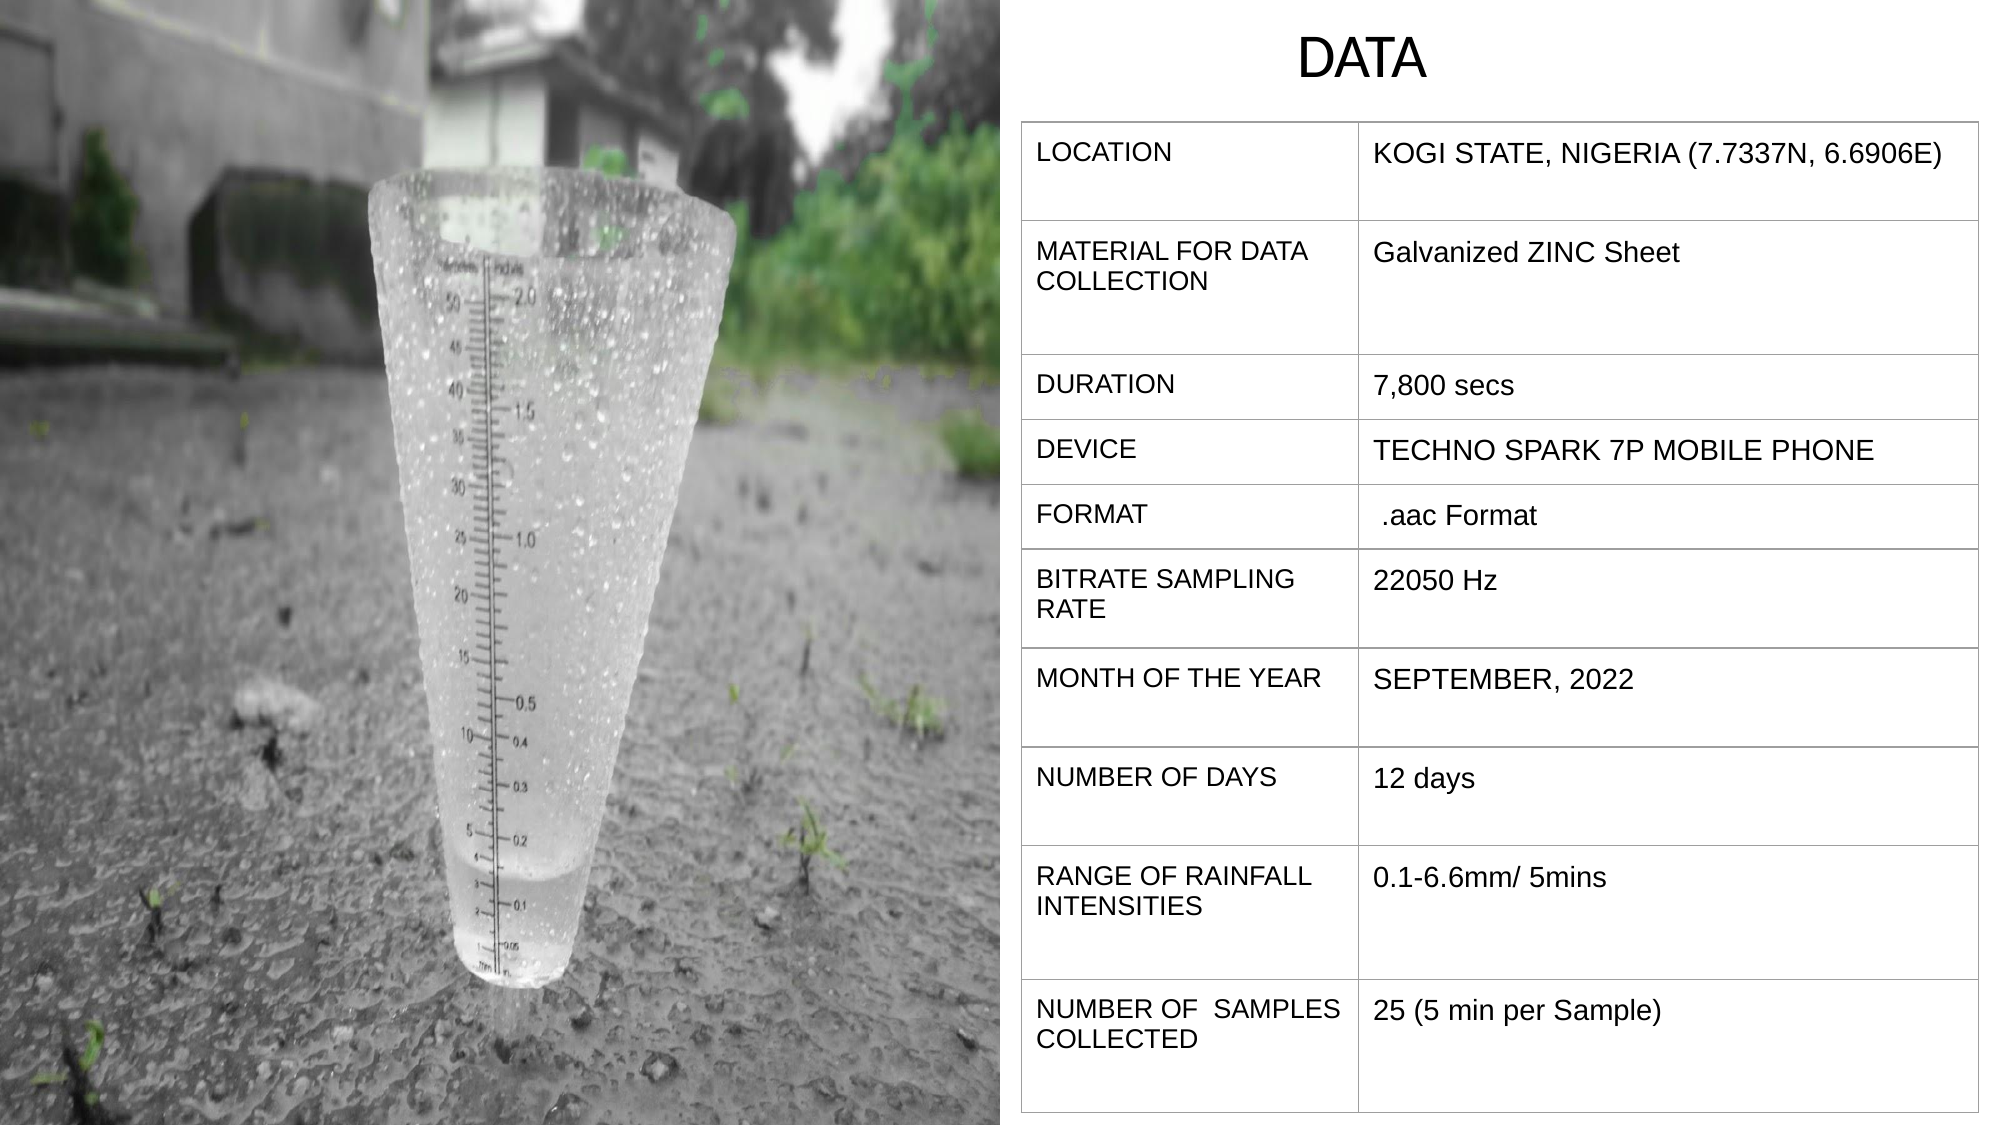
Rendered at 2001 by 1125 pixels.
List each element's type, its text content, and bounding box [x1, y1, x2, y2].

table_cell 25 (5 min per Sample) [1359, 980, 1978, 1112]
table_cell NUMBER OF SAMPLES COLLECTED [1022, 980, 1358, 1112]
table_cell Galvanized ZINC Sheet [1359, 221, 1978, 354]
table_cell TECHNO SPARK 7P MOBILE PHONE [1359, 420, 1978, 484]
table_cell DEVICE [1022, 420, 1358, 484]
table_cell DURATION [1022, 355, 1358, 419]
table_cell FORMAT [1022, 485, 1358, 548]
table_cell SEPTEMBER, 2022 [1359, 649, 1978, 746]
table_cell 7,800 secs [1359, 355, 1978, 419]
table_cell RANGE OF RAINFALL INTENSITIES [1022, 846, 1358, 979]
text_box DATA [1047, 0, 1678, 105]
text_box [1001, 0, 2000, 1125]
table_cell 0.1-6.6mm/ 5mins [1359, 846, 1978, 979]
table_cell .aac Format [1359, 485, 1978, 548]
table_cell BITRATE SAMPLING RATE [1022, 550, 1358, 647]
table_cell NUMBER OF DAYS [1022, 748, 1358, 845]
table_header KOGI STATE, NIGERIA (7.7337N, 6.6906E) [1359, 123, 1978, 220]
table_header LOCATION [1022, 123, 1358, 220]
picture [0, 0, 1001, 1125]
table_cell 12 days [1359, 748, 1978, 845]
table_cell MATERIAL FOR DATA COLLECTION [1022, 221, 1358, 354]
table_cell MONTH OF THE YEAR [1022, 649, 1358, 746]
table_cell 22050 Hz [1359, 550, 1978, 647]
